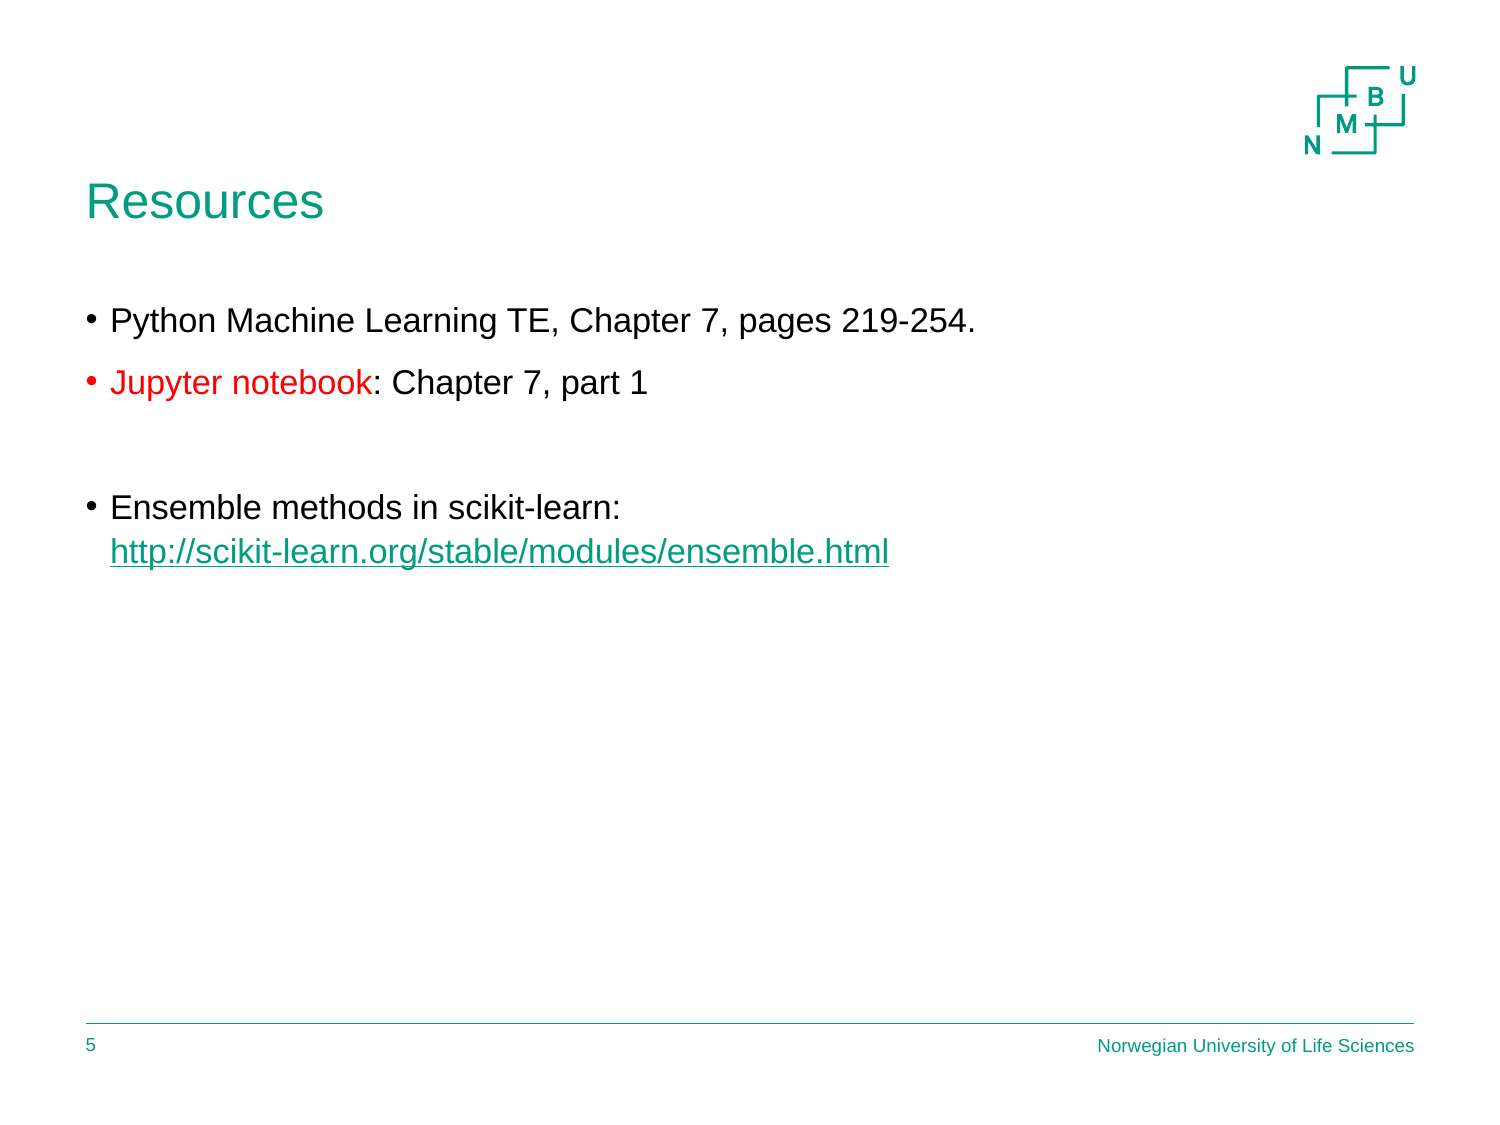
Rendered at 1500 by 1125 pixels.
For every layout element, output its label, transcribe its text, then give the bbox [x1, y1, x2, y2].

slide_number 4 [85, 1027, 424, 1061]
list Python Machine Learning TE, Chapter 7, pages 219-254. Jupyter notebook: Chapter 7, part 1 Ensemble methods in scikit-learn: http://scikit-learn.org/stable/modules/ensemble.html [85, 295, 1415, 975]
title Resources [85, 155, 1266, 243]
footer Norwegian University of Life Sciences [908, 1027, 1415, 1062]
